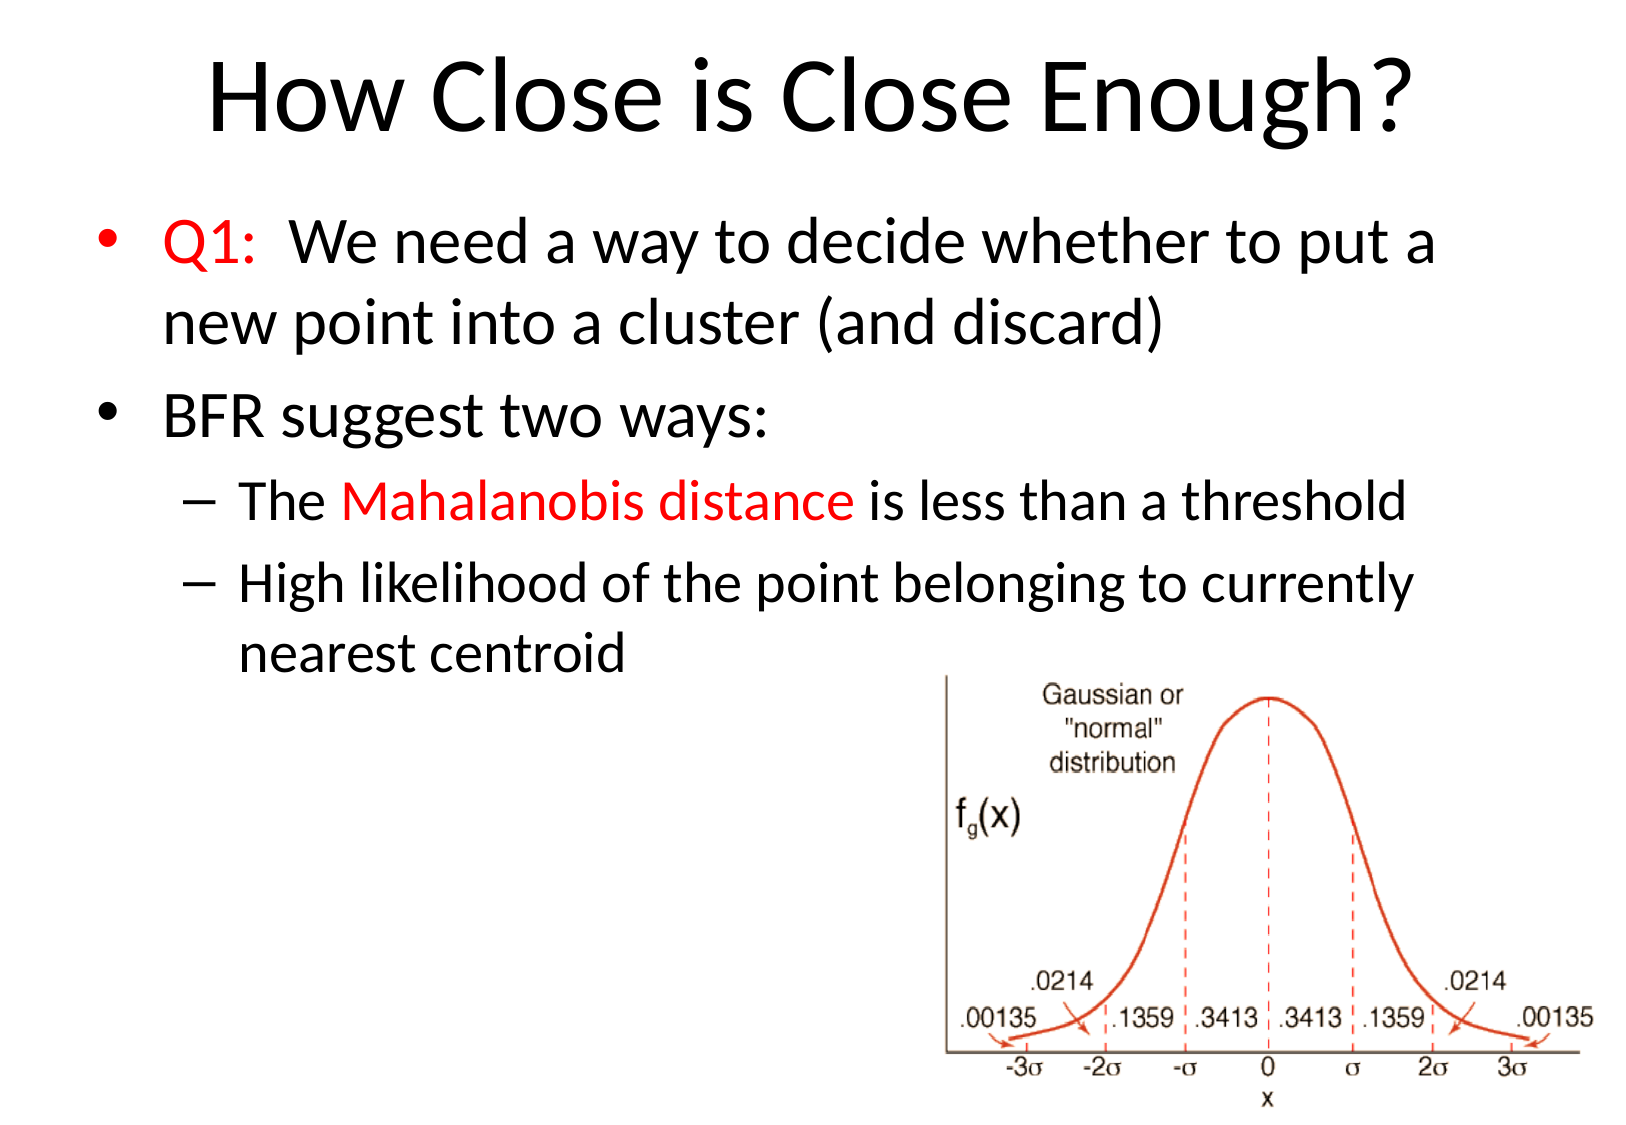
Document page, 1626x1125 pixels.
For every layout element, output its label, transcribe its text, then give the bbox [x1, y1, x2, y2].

picture [918, 654, 1601, 1112]
title How Close is Close Enough? [81, 0, 1544, 189]
list Q1: We need a way to decide whether to put a new point into a cluster (and discard) BFR suggest two ways: The Mahalanobis distance is less than a threshold High likelihood of the point belonging to currently nearest centroid [80, 189, 1581, 906]
